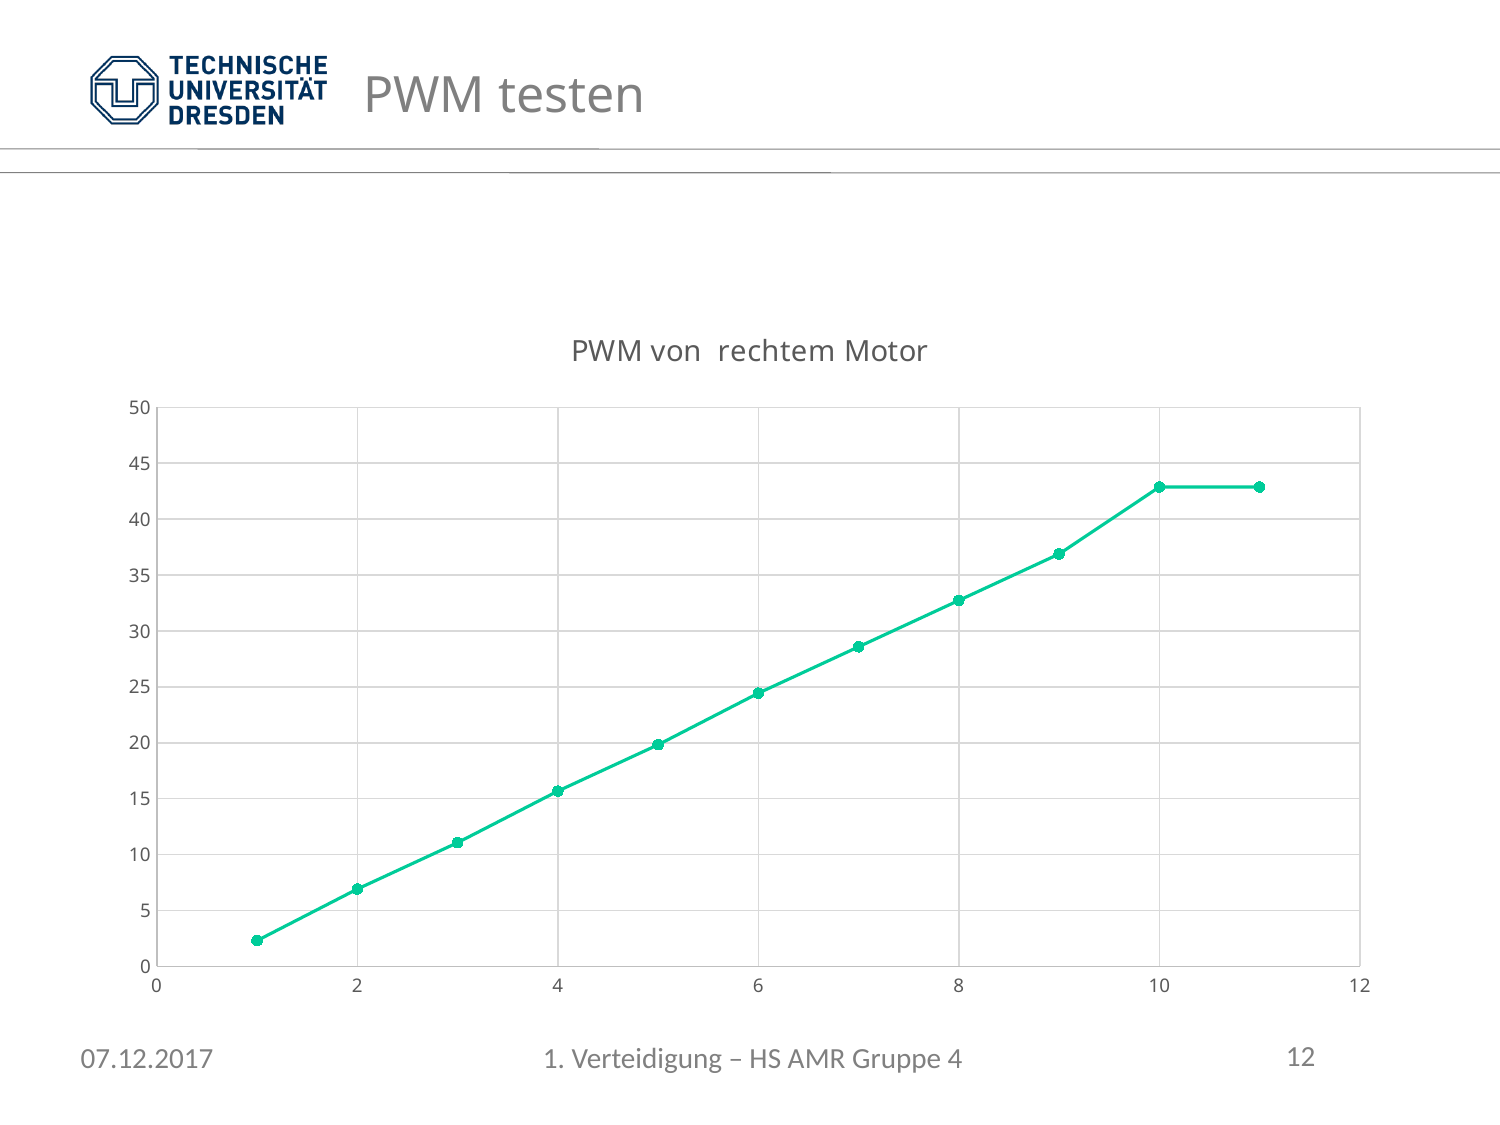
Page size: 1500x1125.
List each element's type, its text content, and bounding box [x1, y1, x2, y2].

title PWM testen [348, 54, 1500, 273]
chart [102, 299, 1398, 1014]
picture [90, 54, 327, 125]
